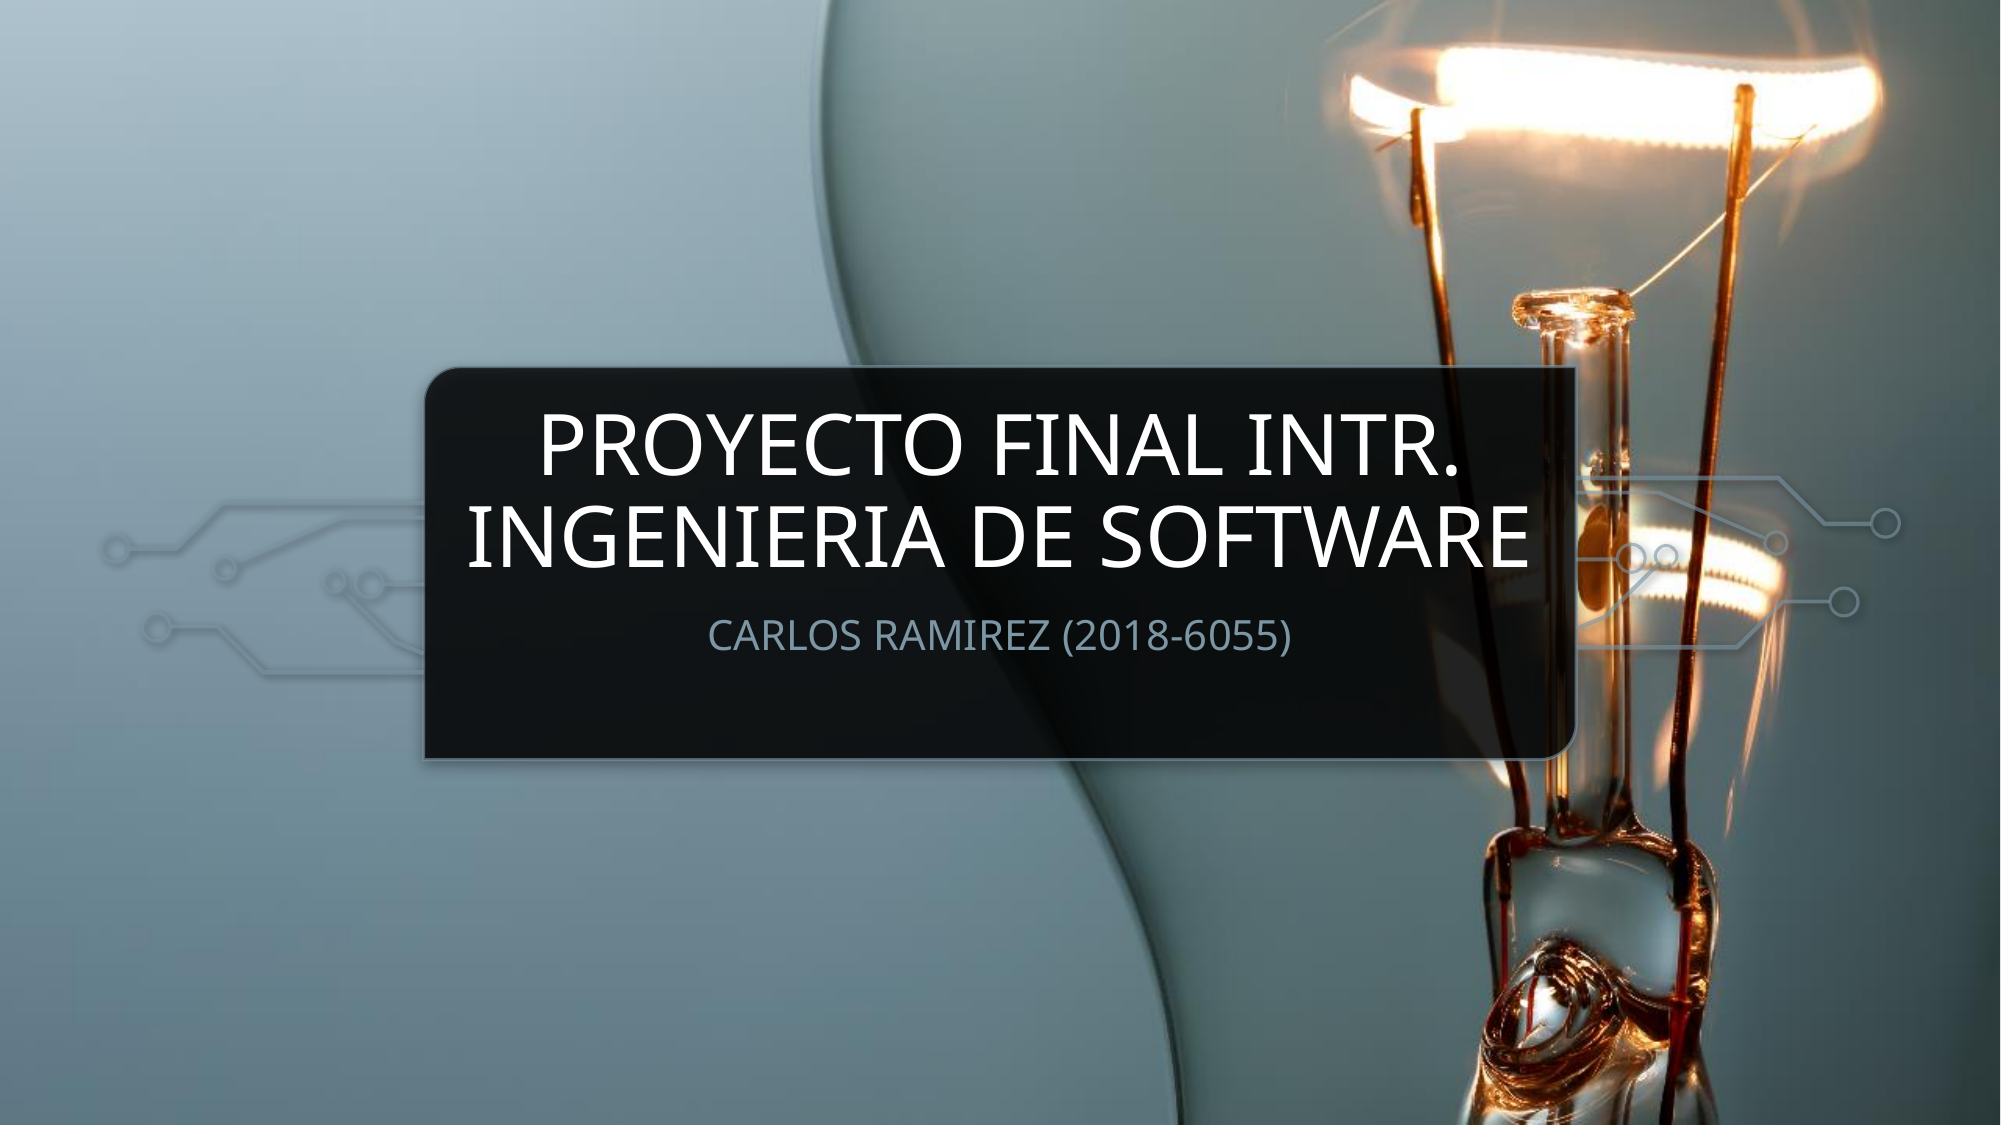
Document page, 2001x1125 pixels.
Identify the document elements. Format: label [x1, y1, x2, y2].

picture [0, 0, 2000, 1125]
text_box [99, 366, 1902, 760]
